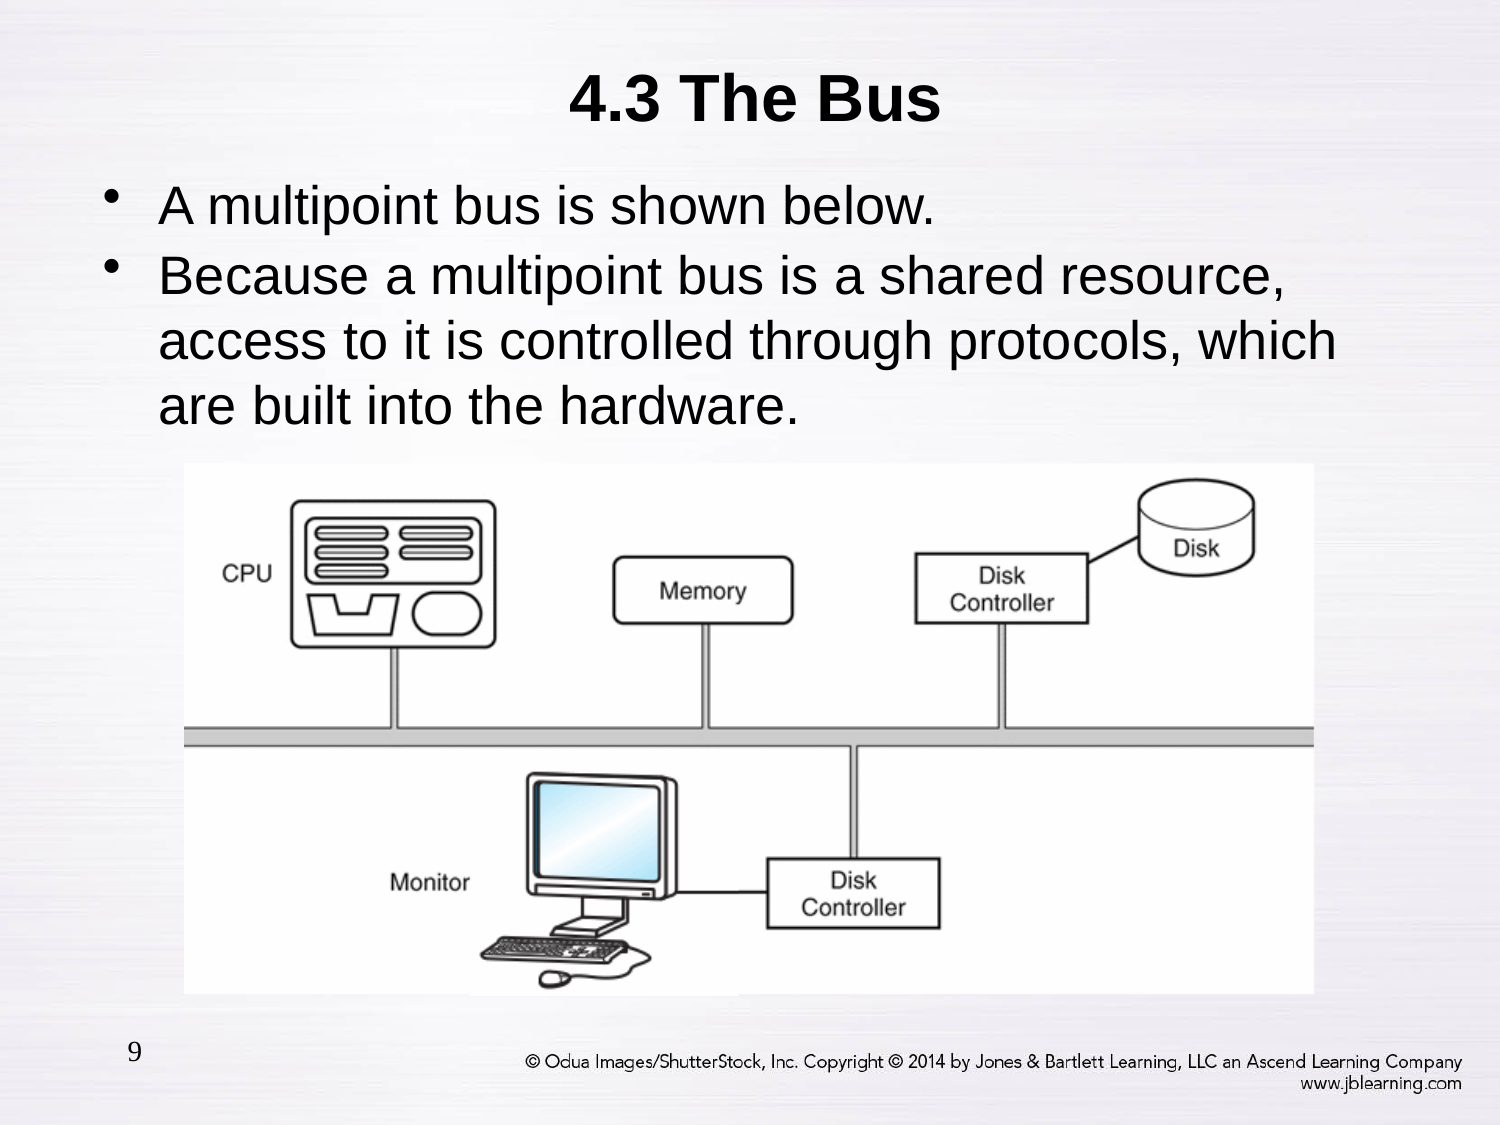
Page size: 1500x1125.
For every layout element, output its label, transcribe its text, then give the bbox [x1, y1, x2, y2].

title 4.3 The Bus [387, 50, 1125, 140]
list A multipoint bus is shown below. Because a multipoint bus is a shared resource, access to it is controlled through protocols, which are built into the hardware. [87, 162, 1425, 488]
picture [0, 0, 1500, 1125]
slide_number 9 [112, 1025, 425, 1100]
